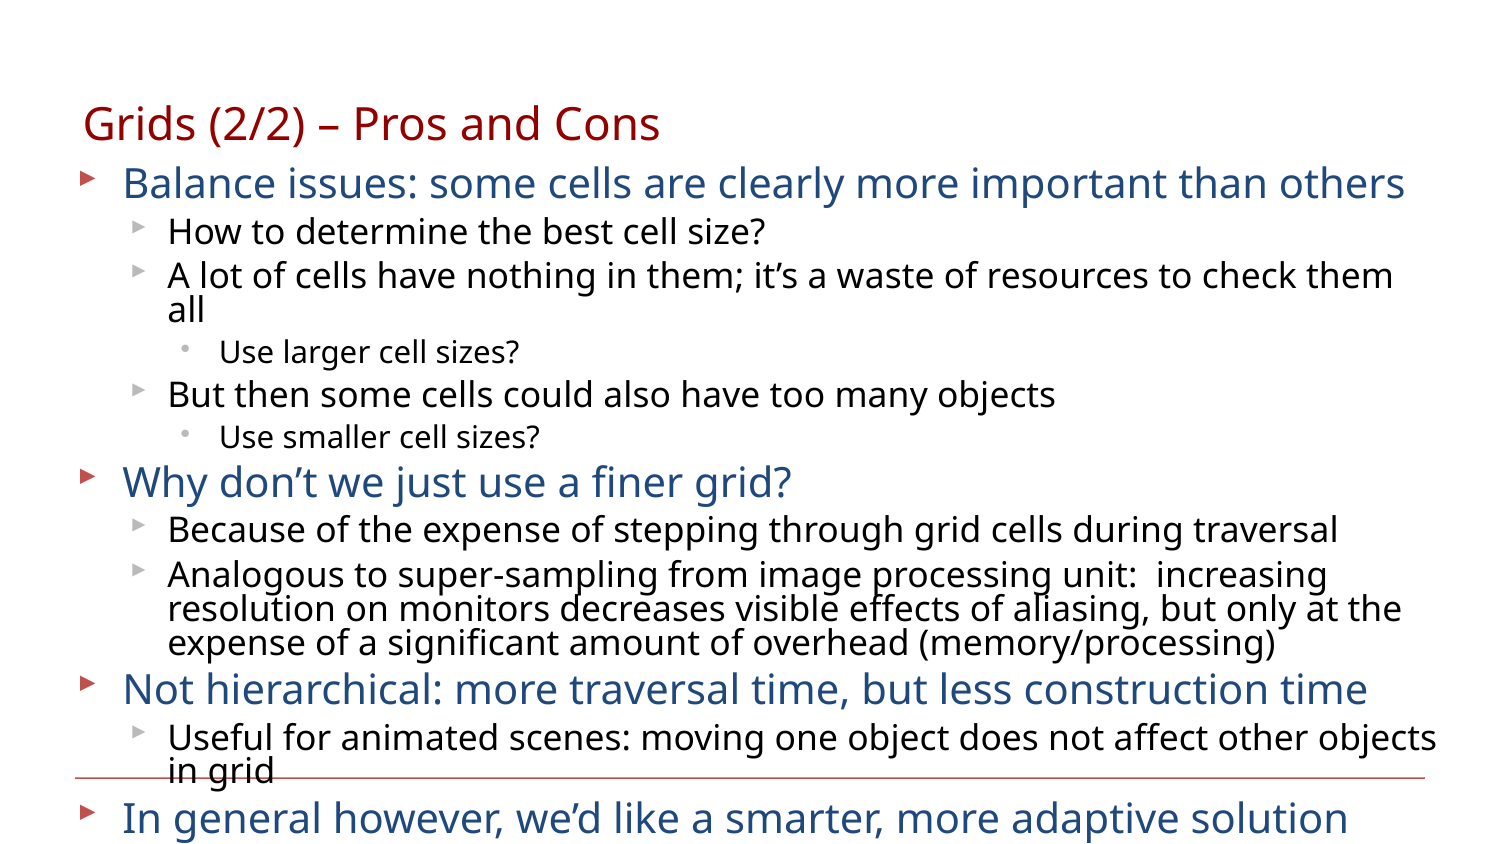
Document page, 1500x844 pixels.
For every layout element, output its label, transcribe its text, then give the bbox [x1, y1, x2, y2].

list Balance issues: some cells are clearly more important than others How to determine the best cell size? A lot of cells have nothing in them; it’s a waste of resources to check them all Use larger cell sizes? But then some cells could also have too many objects Use smaller cell sizes? Why don’t we just use a finer grid? Because of the expense of stepping through grid cells during traversal Analogous to super-sampling from image processing unit: increasing resolution on monitors decreases visible effects of aliasing, but only at the expense of a significant amount of overhead (memory/processing) Not hierarchical: more traversal time, but less construction time Useful for animated scenes: moving one object does not affect other objects in grid In general however, we’d like a smarter, more adaptive solution [24, 159, 1450, 796]
title Grids (2/2) – Pros and Cons [75, 84, 1425, 160]
